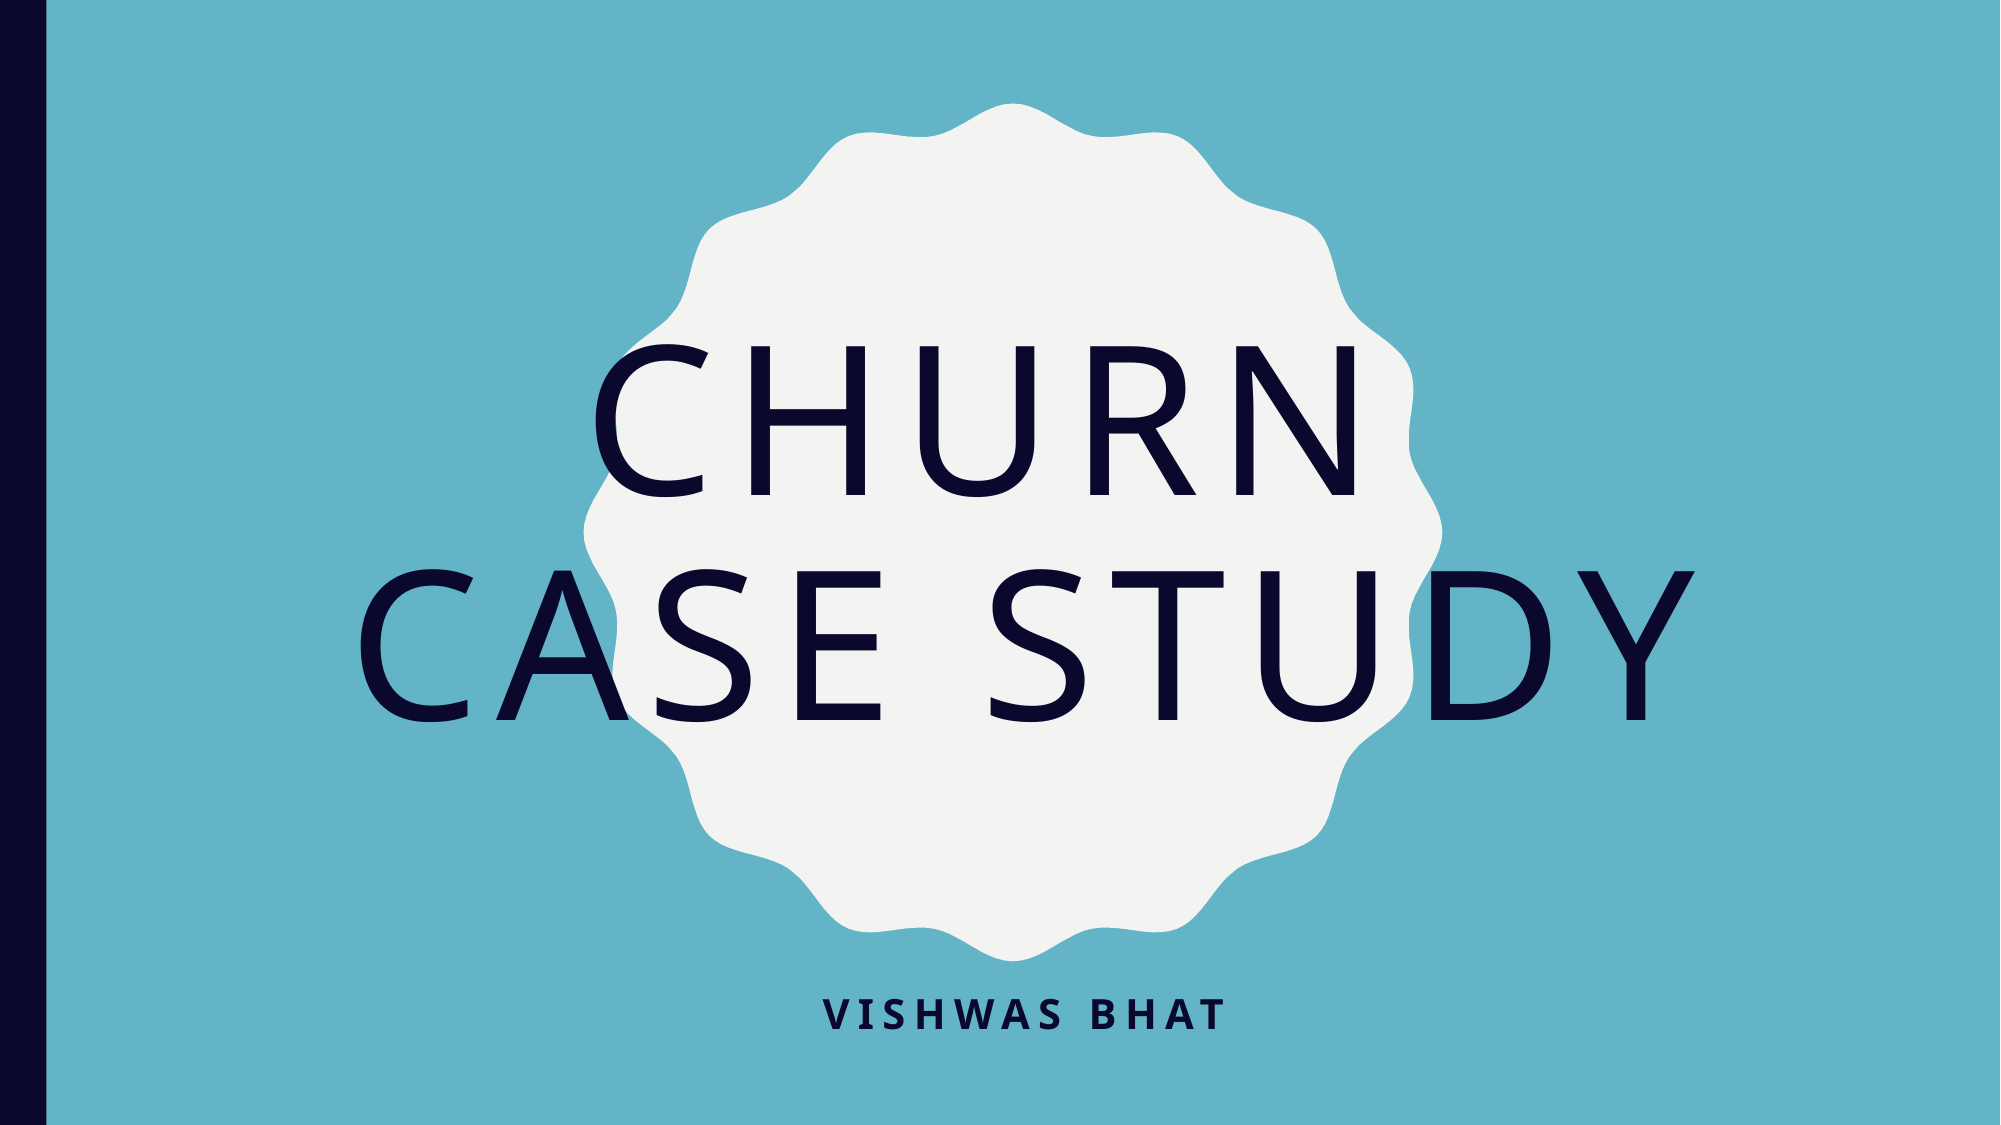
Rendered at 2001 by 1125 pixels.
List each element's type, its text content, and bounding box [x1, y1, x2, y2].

subtitle Vishwas Bhat [363, 980, 1684, 1103]
title Churn Case Study [176, 180, 1870, 902]
